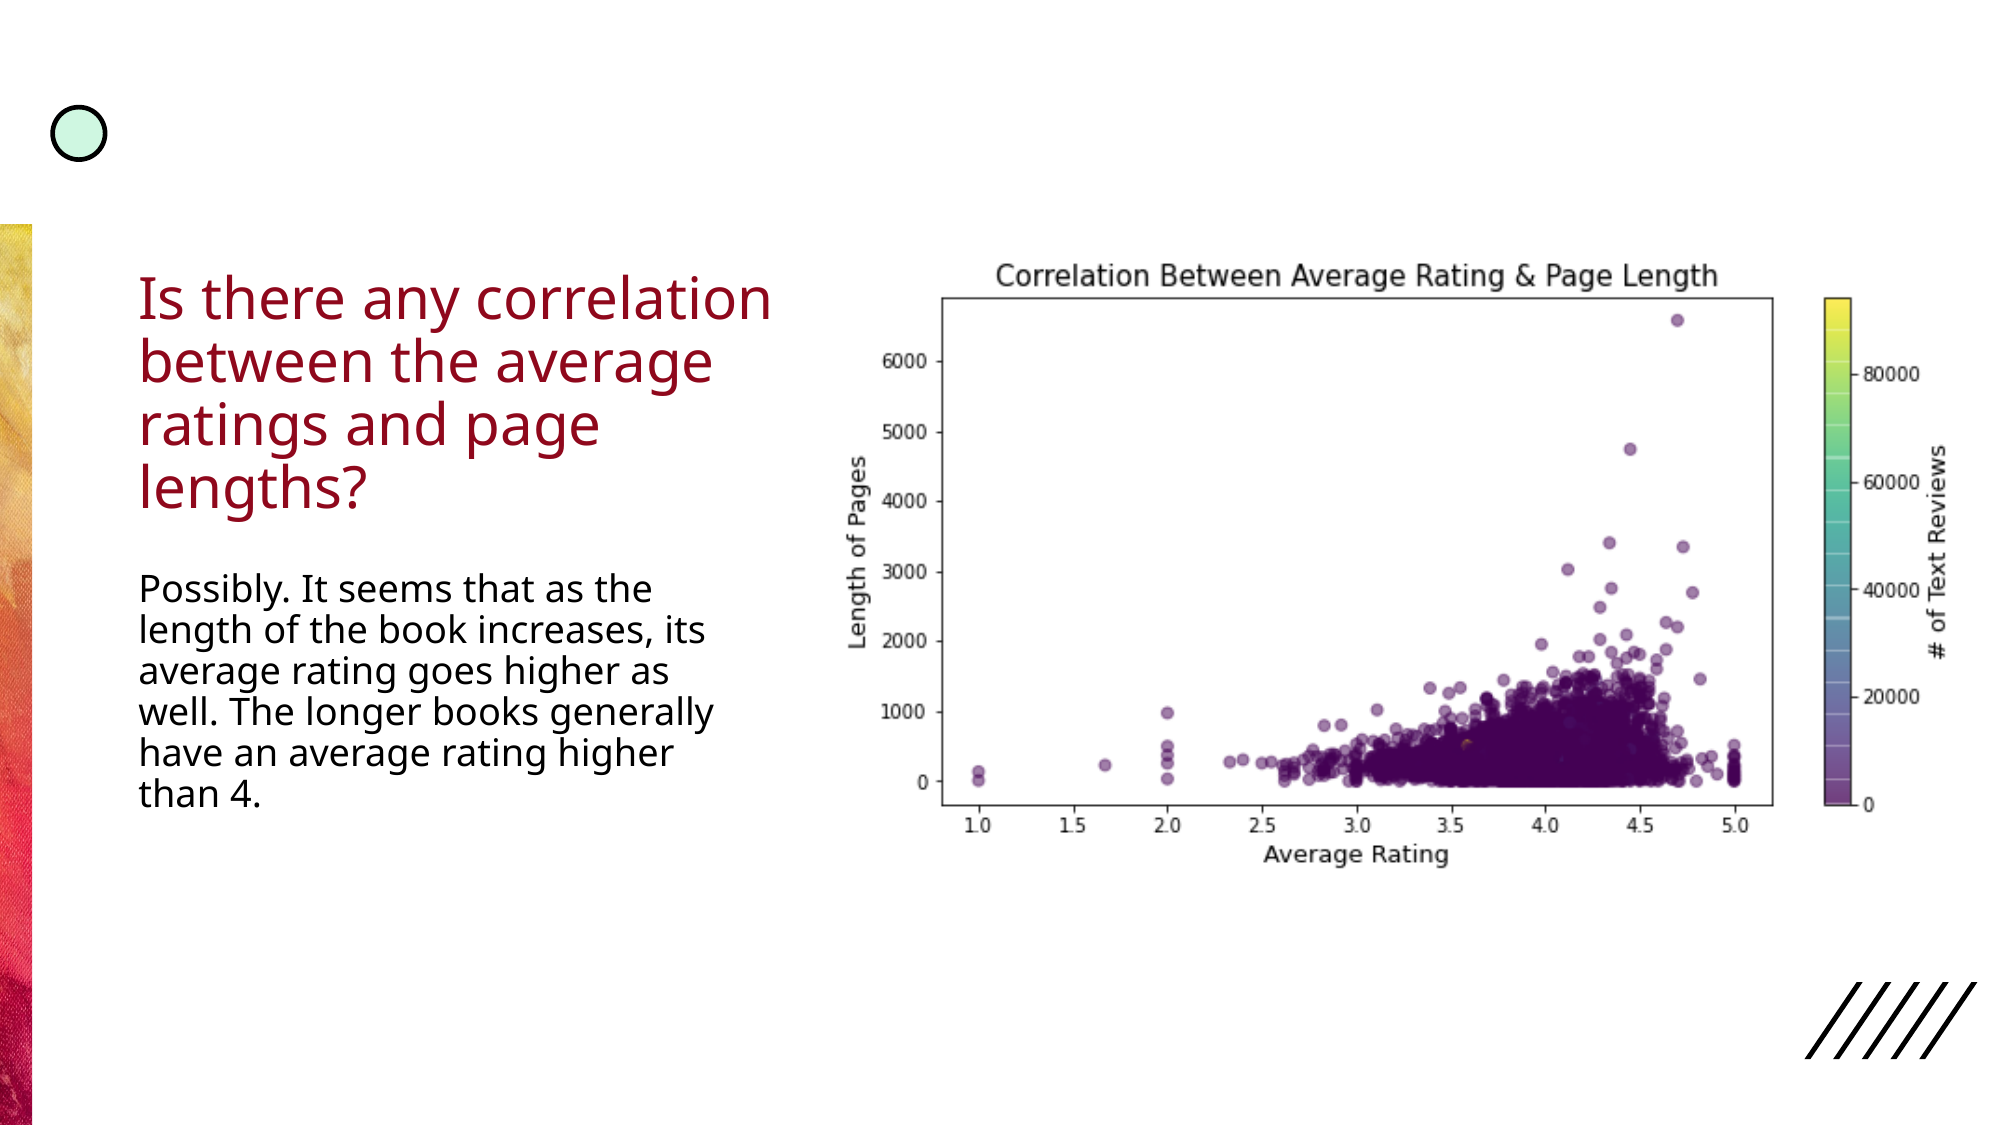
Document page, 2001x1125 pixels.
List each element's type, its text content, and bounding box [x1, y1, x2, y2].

title Is there any correlation between the average ratings and page lengths? [123, 265, 791, 529]
picture [844, 253, 1949, 872]
picture [0, 224, 33, 1125]
list Possibly. It seems that as the length of the book increases, its average rating goes higher as well. The longer books generally have an average rating higher than 4. [123, 562, 769, 825]
